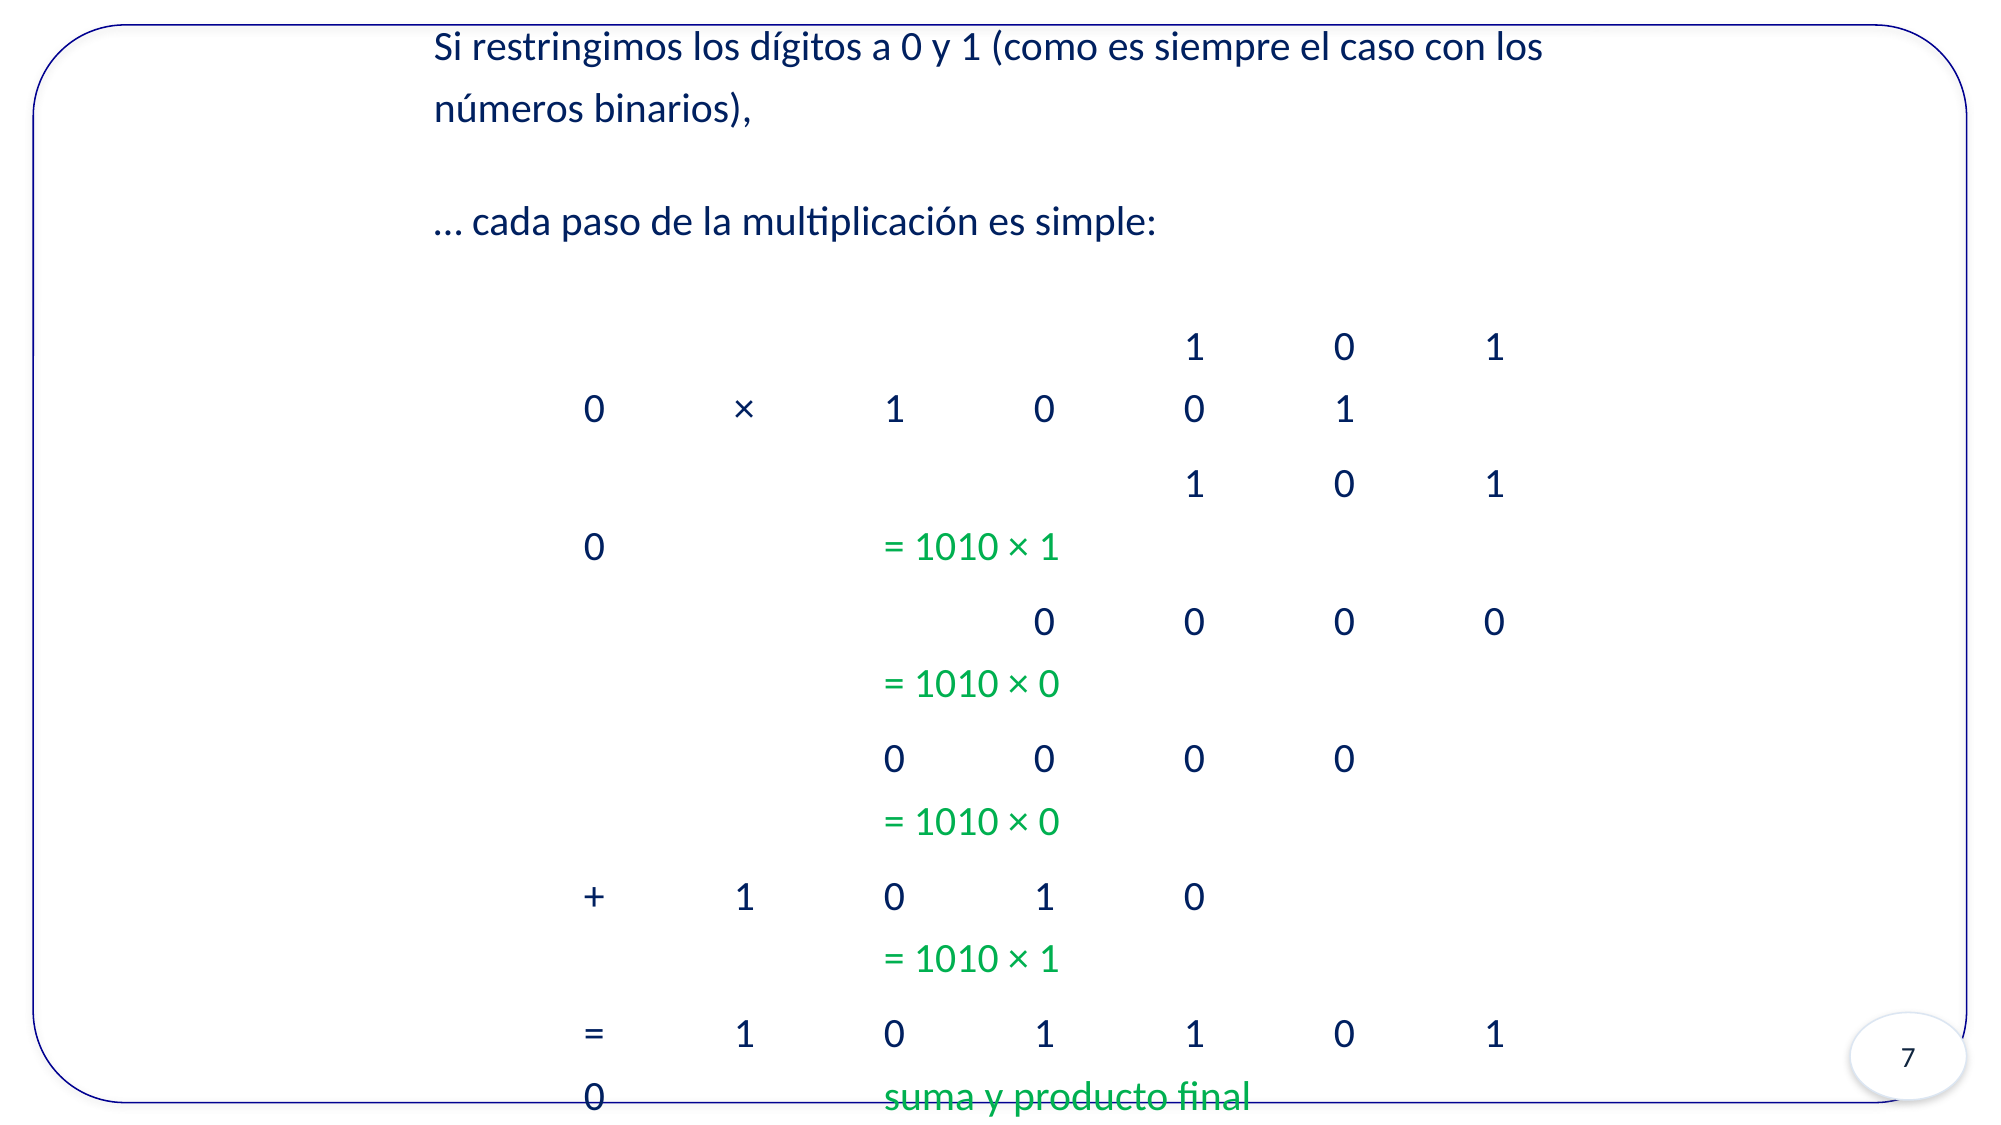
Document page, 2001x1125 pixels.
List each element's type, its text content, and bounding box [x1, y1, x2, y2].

list Si restringimos los dígitos a 0 y 1 (como es siempre el caso con los números binarios), … cada paso de la multiplicación es simple: 1 0 1 0 × 1 0 0 1 1 0 1 0 = 1010 × 1 0 0 0 0 = 1010 × 0 0 0 0 0 = 1010 × 0 + 1 0 1 0 = 1010 × 1 = 1 0 1 1 0 1 0 suma y producto final [418, 47, 1582, 1078]
